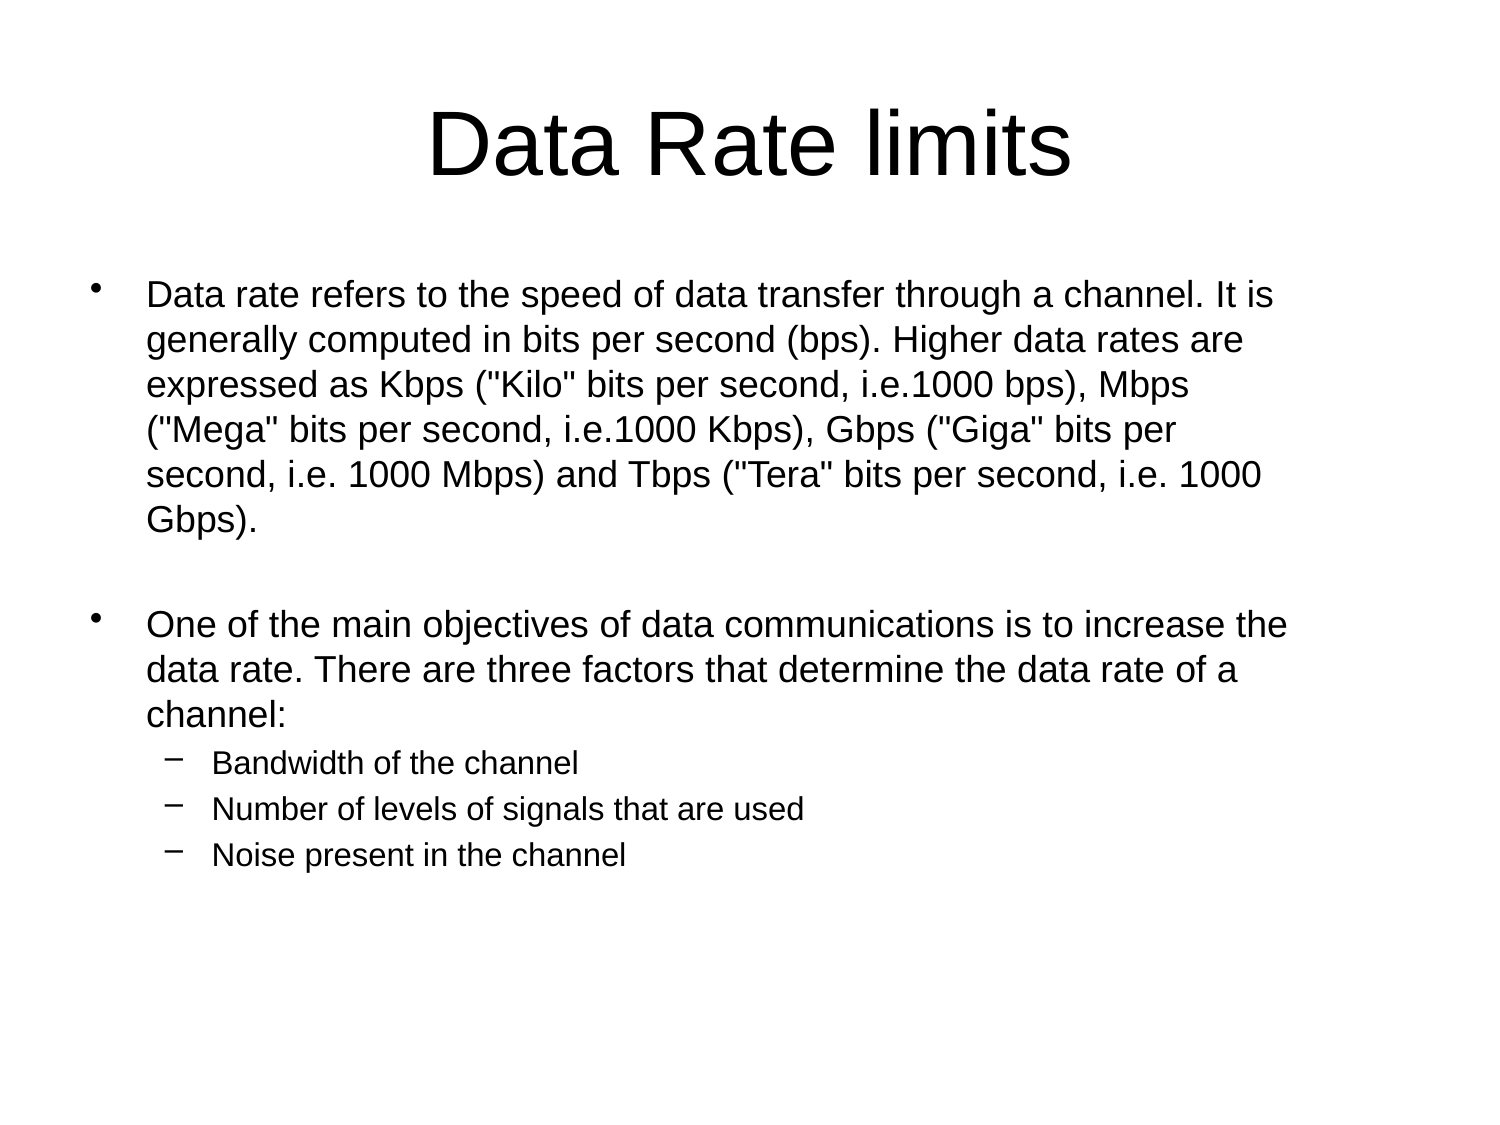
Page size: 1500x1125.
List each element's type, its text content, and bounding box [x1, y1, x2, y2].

title Data Rate limits [74, 44, 1426, 233]
list Data rate refers to the speed of data transfer through a channel. It is generally computed in bits per second (bps). Higher data rates are expressed as Kbps ("Kilo" bits per second, i.e.1000 bps), Mbps ("Mega" bits per second, i.e.1000 Kbps), Gbps ("Giga" bits per second, i.e. 1000 Mbps) and Tbps ("Tera" bits per second, i.e. 1000 Gbps). One of the main objectives of data communications is to increase the data rate. There are three factors that determine the data rate of a channel: Bandwidth of the channel Number of levels of signals that are used Noise present in the channel [74, 262, 1329, 1006]
